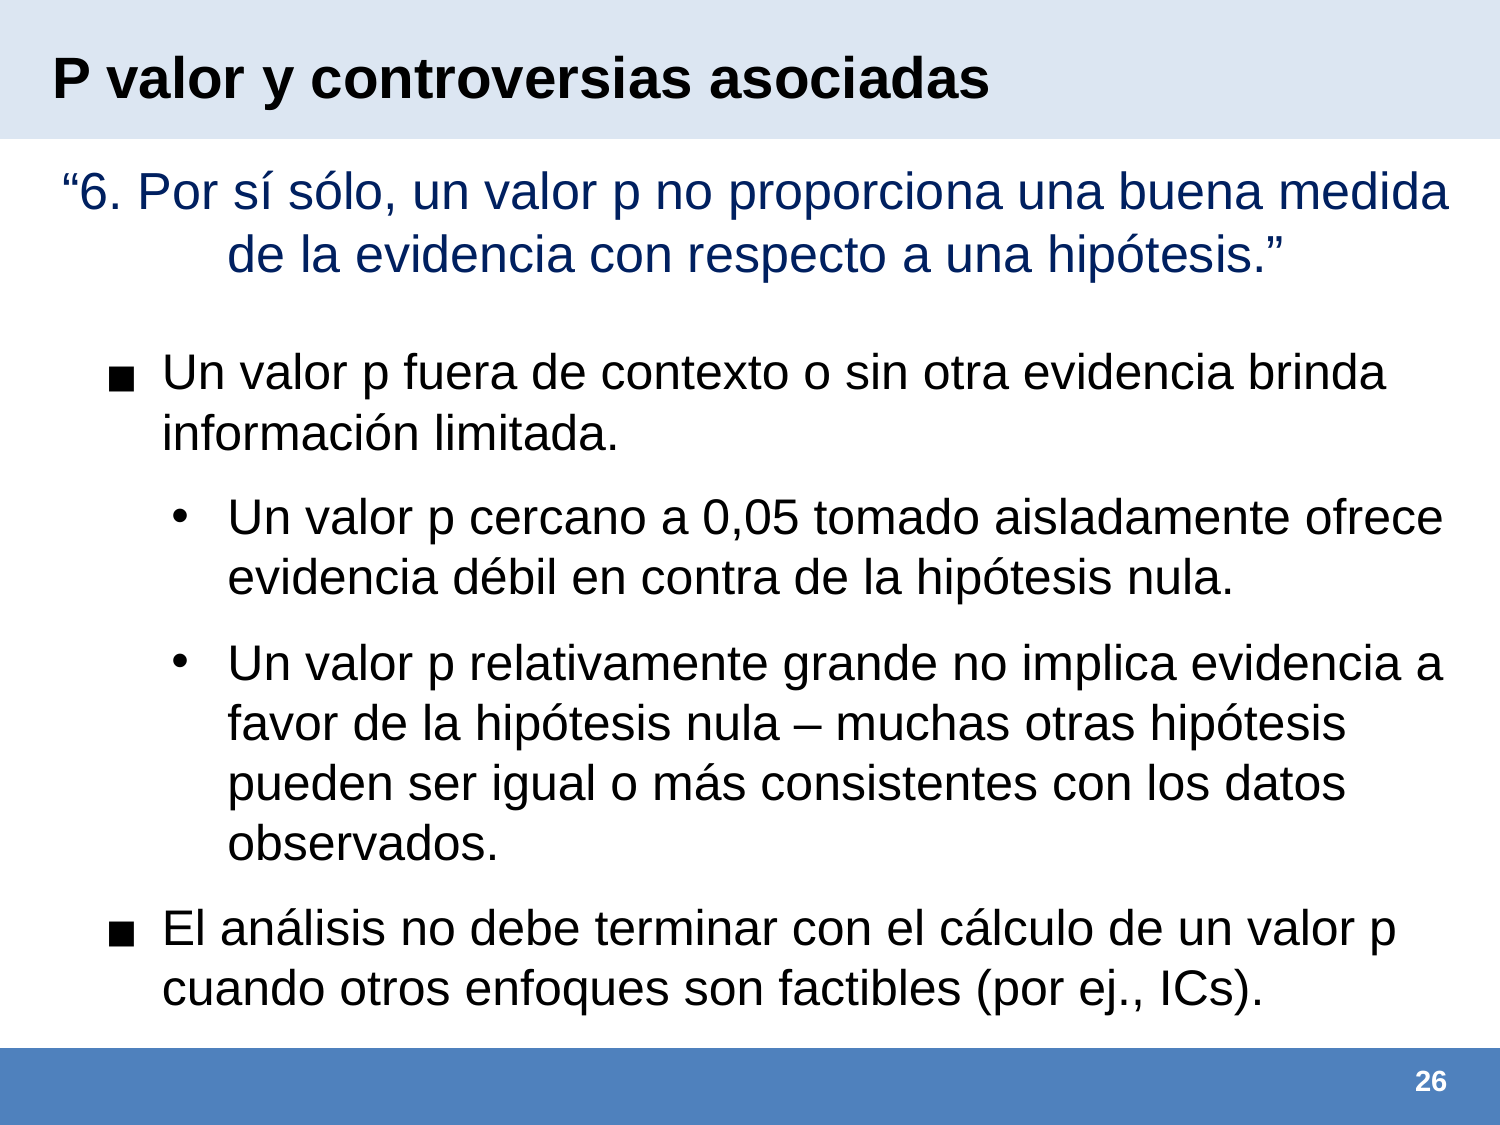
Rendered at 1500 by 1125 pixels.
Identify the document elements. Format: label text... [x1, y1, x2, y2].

list “6. Por sí sólo, un valor p no proporciona una buena medida de la evidencia con respecto a una hipótesis.” Un valor p fuera de contexto o sin otra evidencia brinda información limitada. Un valor p cercano a 0,05 tomado aisladamente ofrece evidencia débil en contra de la hipótesis nula. Un valor p relativamente grande no implica evidencia a favor de la hipótesis nula – muchas otras hipótesis pueden ser igual o más consistentes con los datos observados. El análisis no debe terminar con el cálculo de un valor p cuando otros enfoques son factibles (por ej., ICs). [24, 149, 1488, 1038]
title P valor y controversias asociadas [37, 37, 1463, 113]
slide_number 26 [1112, 1050, 1463, 1110]
